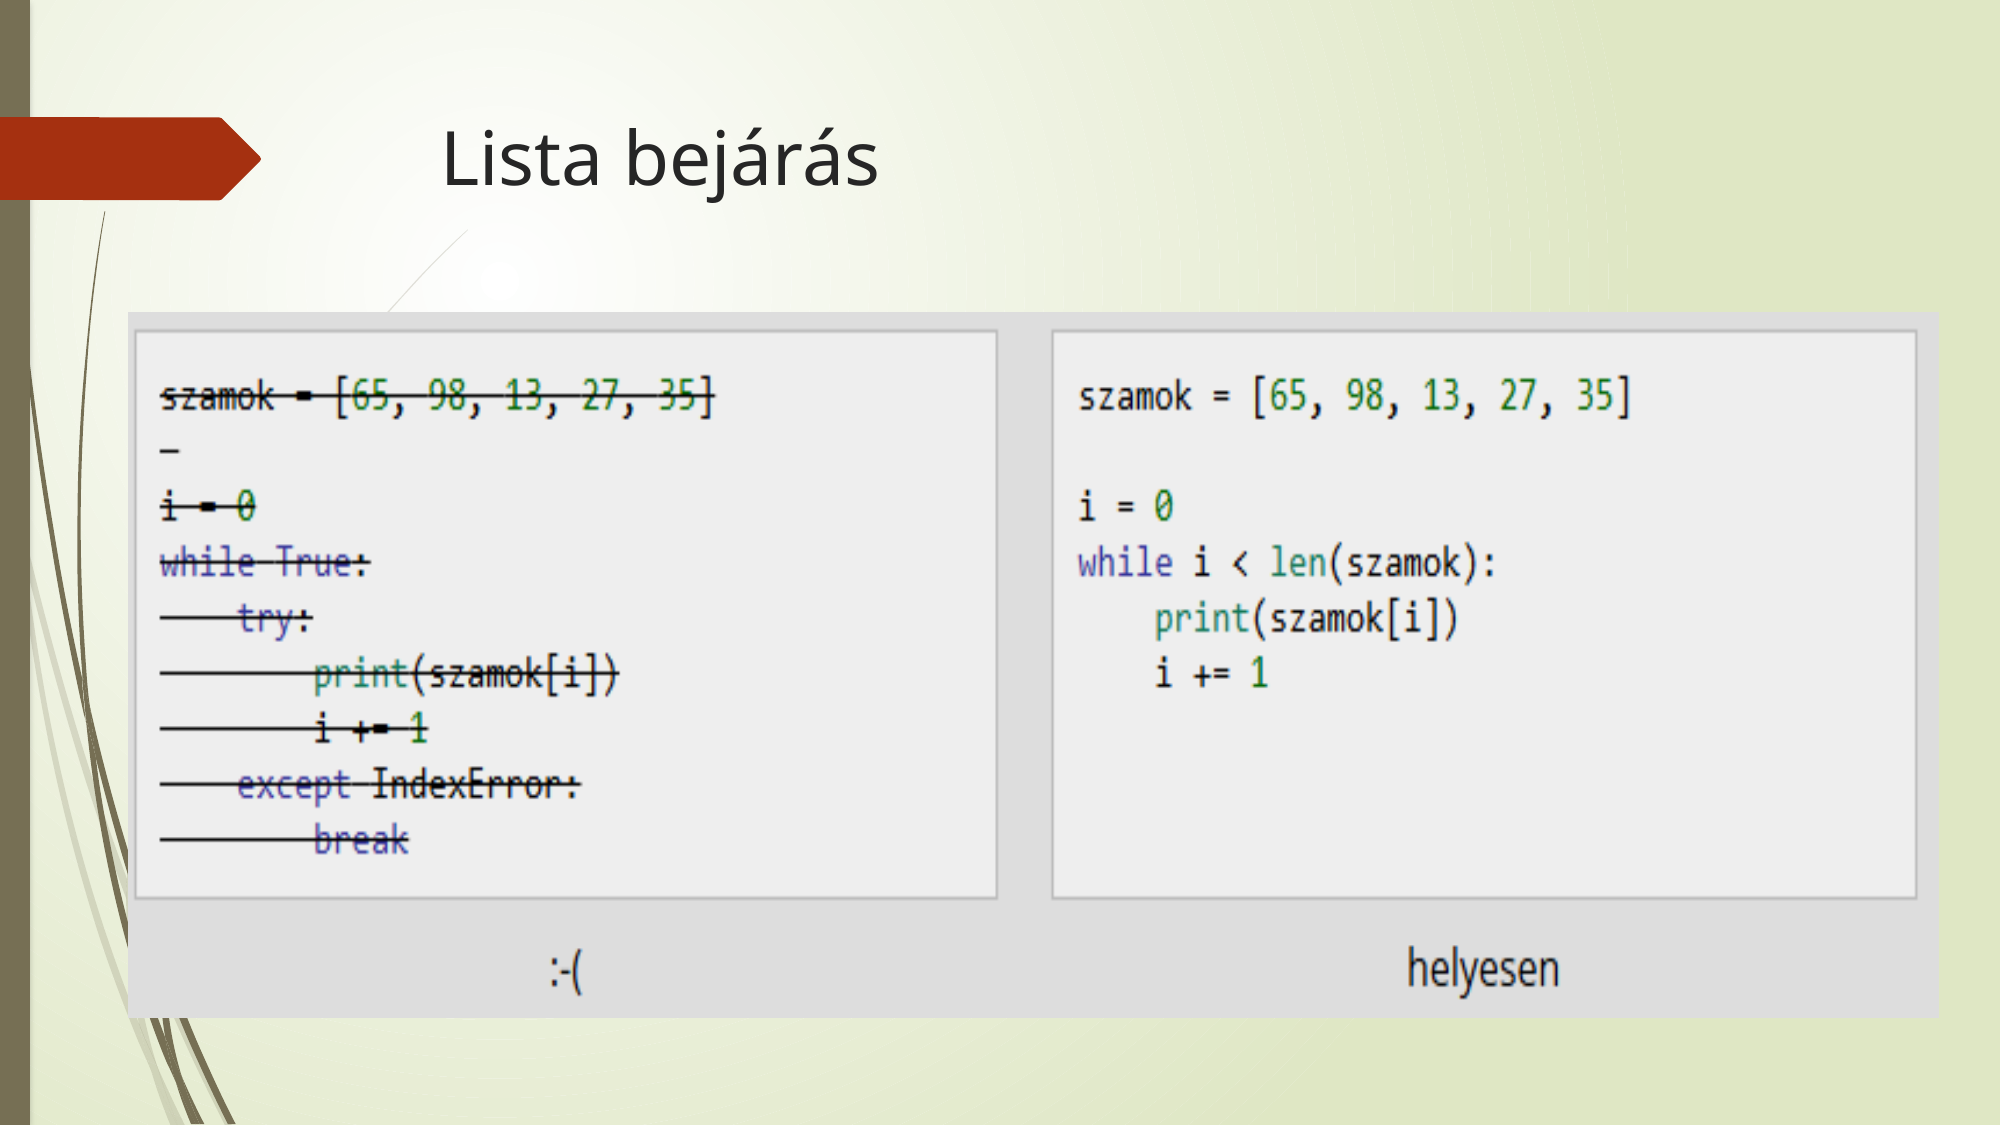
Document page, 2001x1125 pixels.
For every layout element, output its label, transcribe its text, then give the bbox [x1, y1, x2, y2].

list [128, 312, 1940, 1019]
title Lista bejárás [425, 102, 1888, 312]
